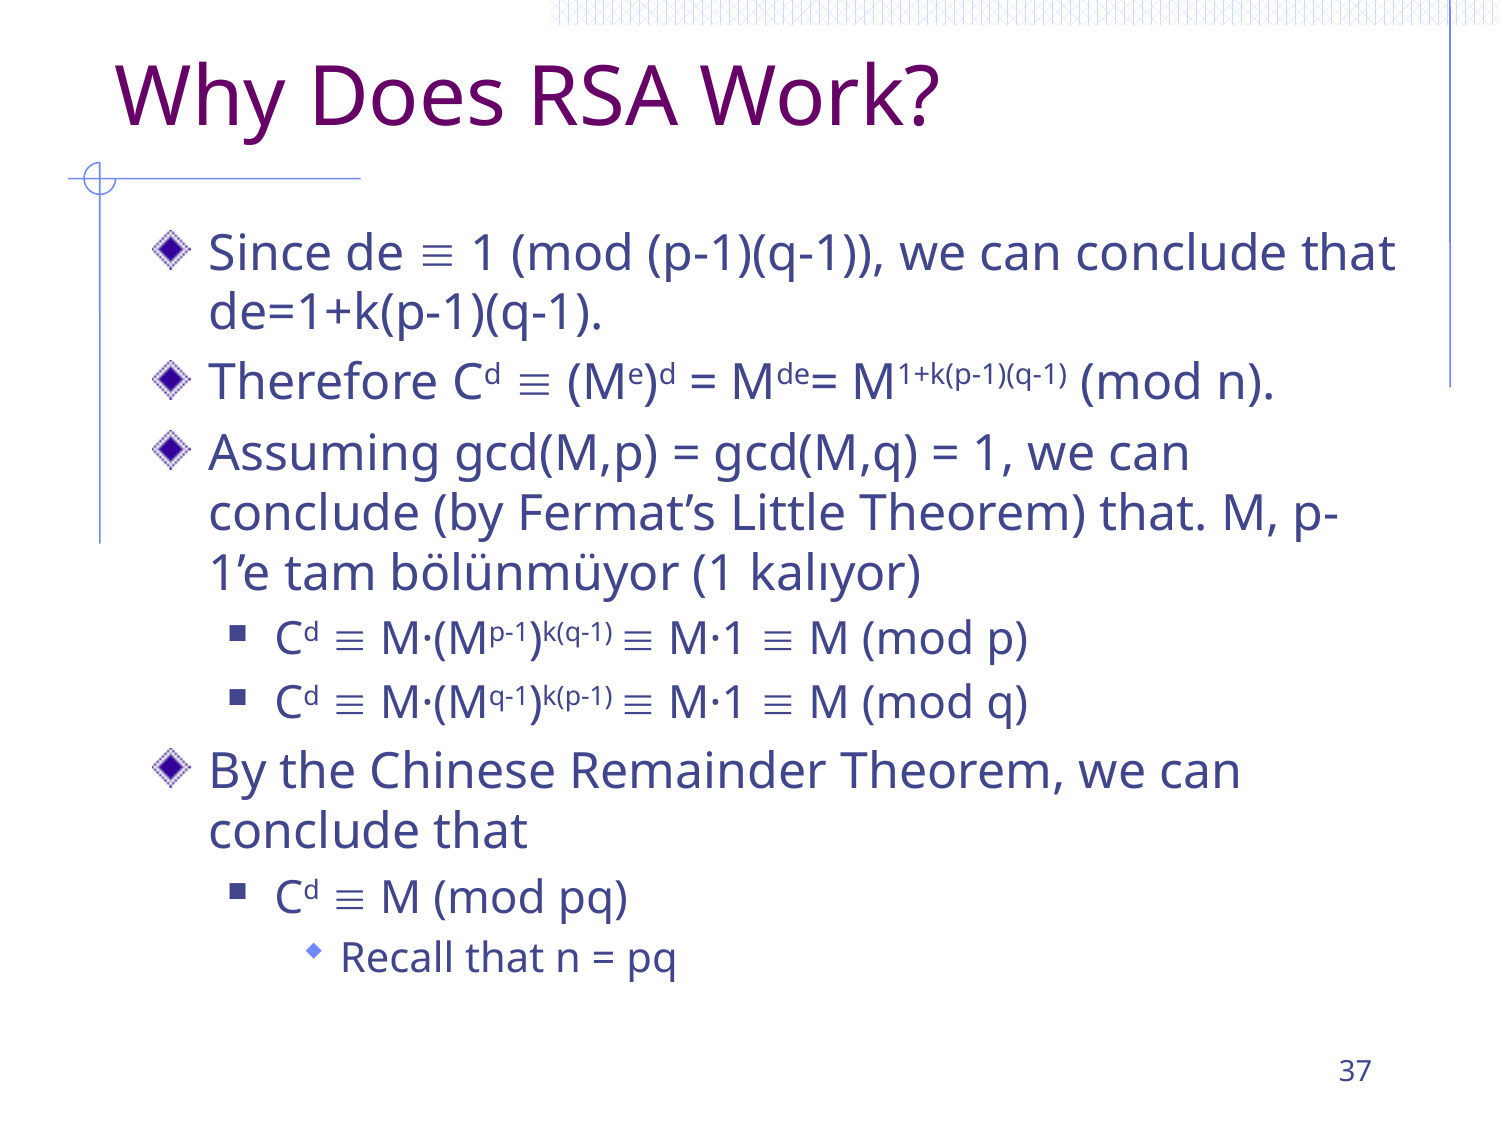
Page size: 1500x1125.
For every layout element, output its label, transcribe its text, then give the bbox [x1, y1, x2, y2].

list Since de  1 (mod (p-1)(q-1)), we can conclude that de=1+k(p-1)(q-1). Therefore Cd  (Me)d = Mde= M1+k(p-1)(q-1) (mod n). Assuming gcd(M,p) = gcd(M,q) = 1, we can conclude (by Fermat’s Little Theorem) that. M, p-1’e tam bölünmüyor (1 kalıyor) Cd  M·(Mp-1)k(q-1)  M·1  M (mod p) Cd  M·(Mq-1)k(p-1)  M·1  M (mod q) By the Chinese Remainder Theorem, we can conclude that Cd  M (mod pq) Recall that n = pq [137, 212, 1413, 1026]
picture [152, 748, 191, 788]
slide_number 37 [1074, 1062, 1388, 1101]
picture [152, 230, 191, 270]
picture [152, 360, 191, 400]
picture [152, 430, 191, 470]
title Why Does RSA Work? [99, 49, 1451, 151]
